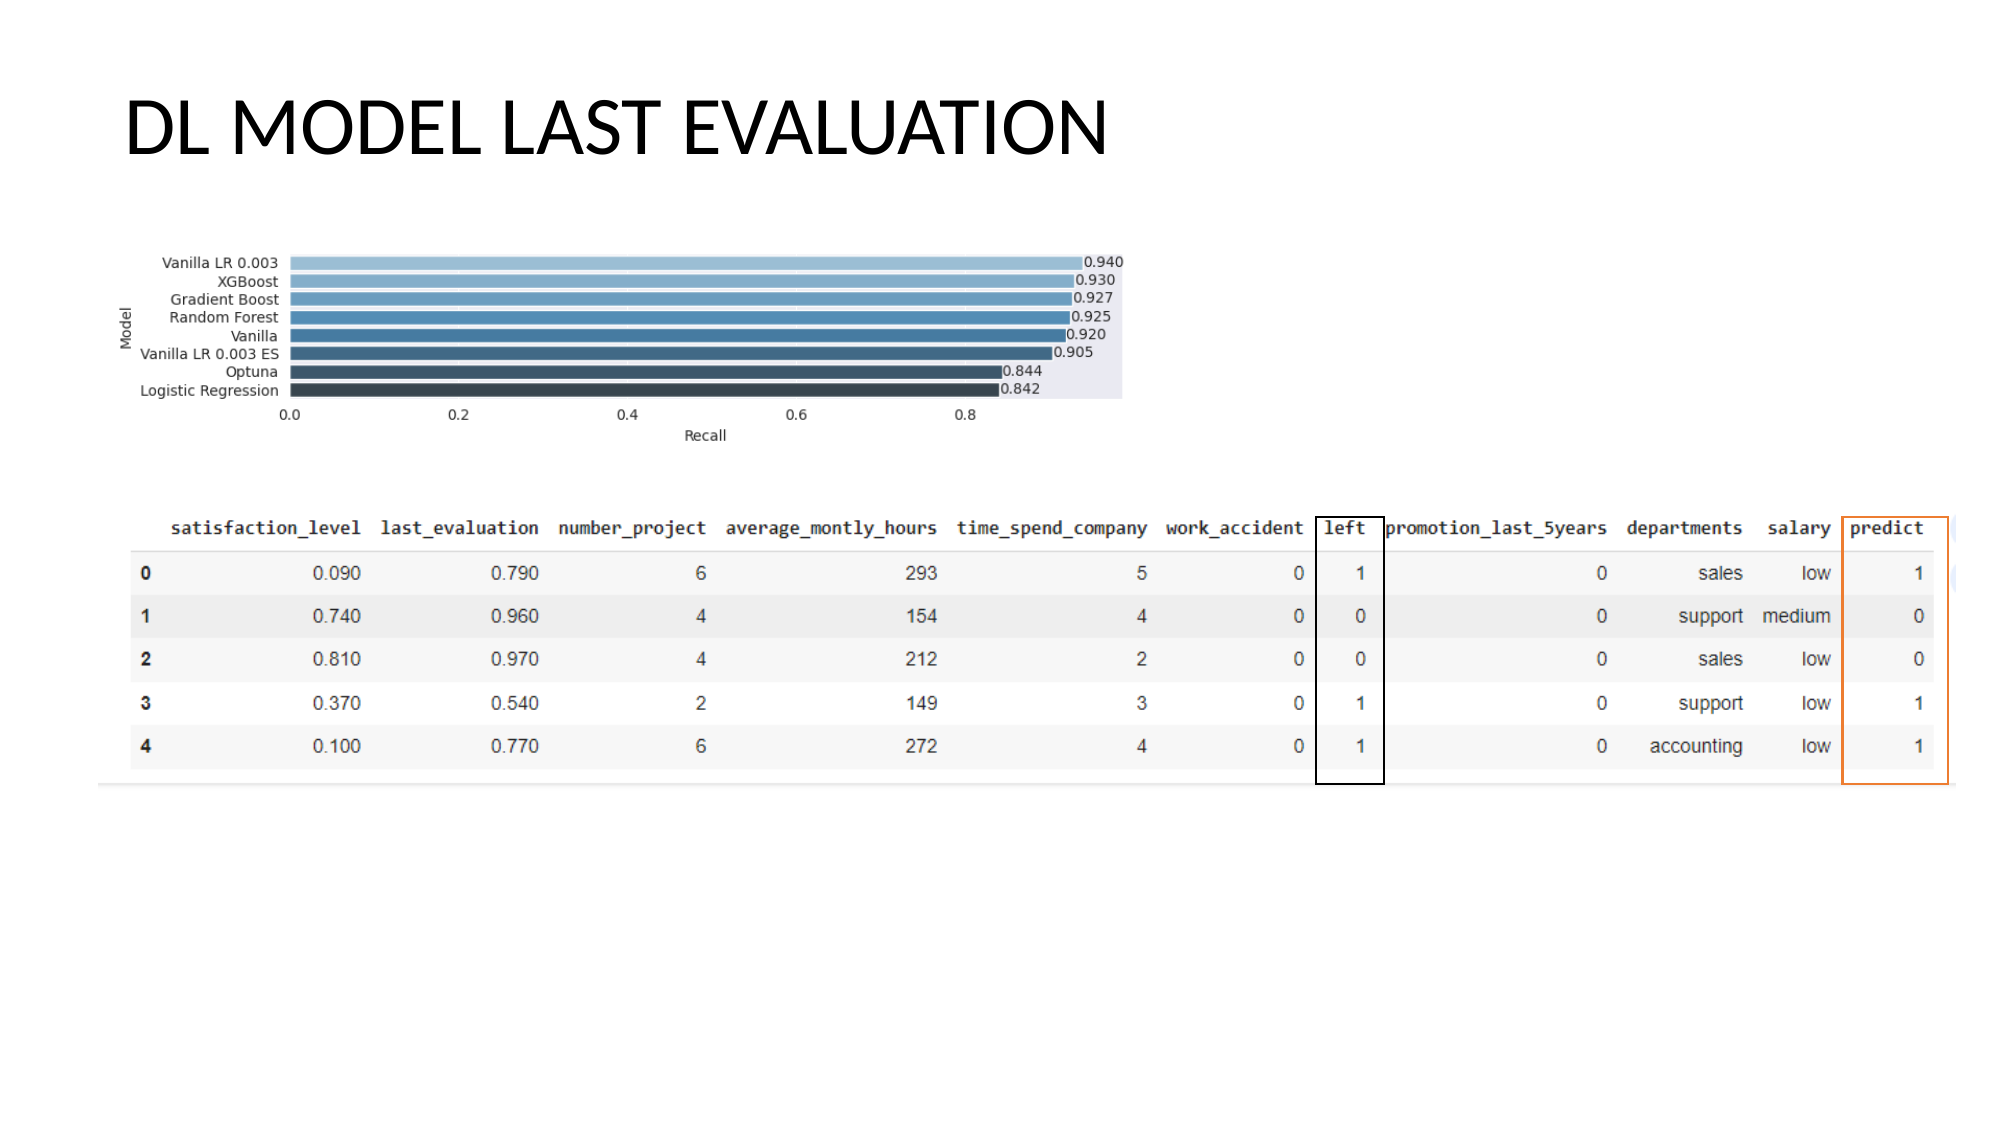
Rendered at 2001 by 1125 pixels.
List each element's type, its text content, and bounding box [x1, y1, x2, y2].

picture [97, 508, 1956, 793]
text_box DL MODEL LAST EVALUATION [109, 63, 1627, 179]
picture [109, 244, 1139, 445]
